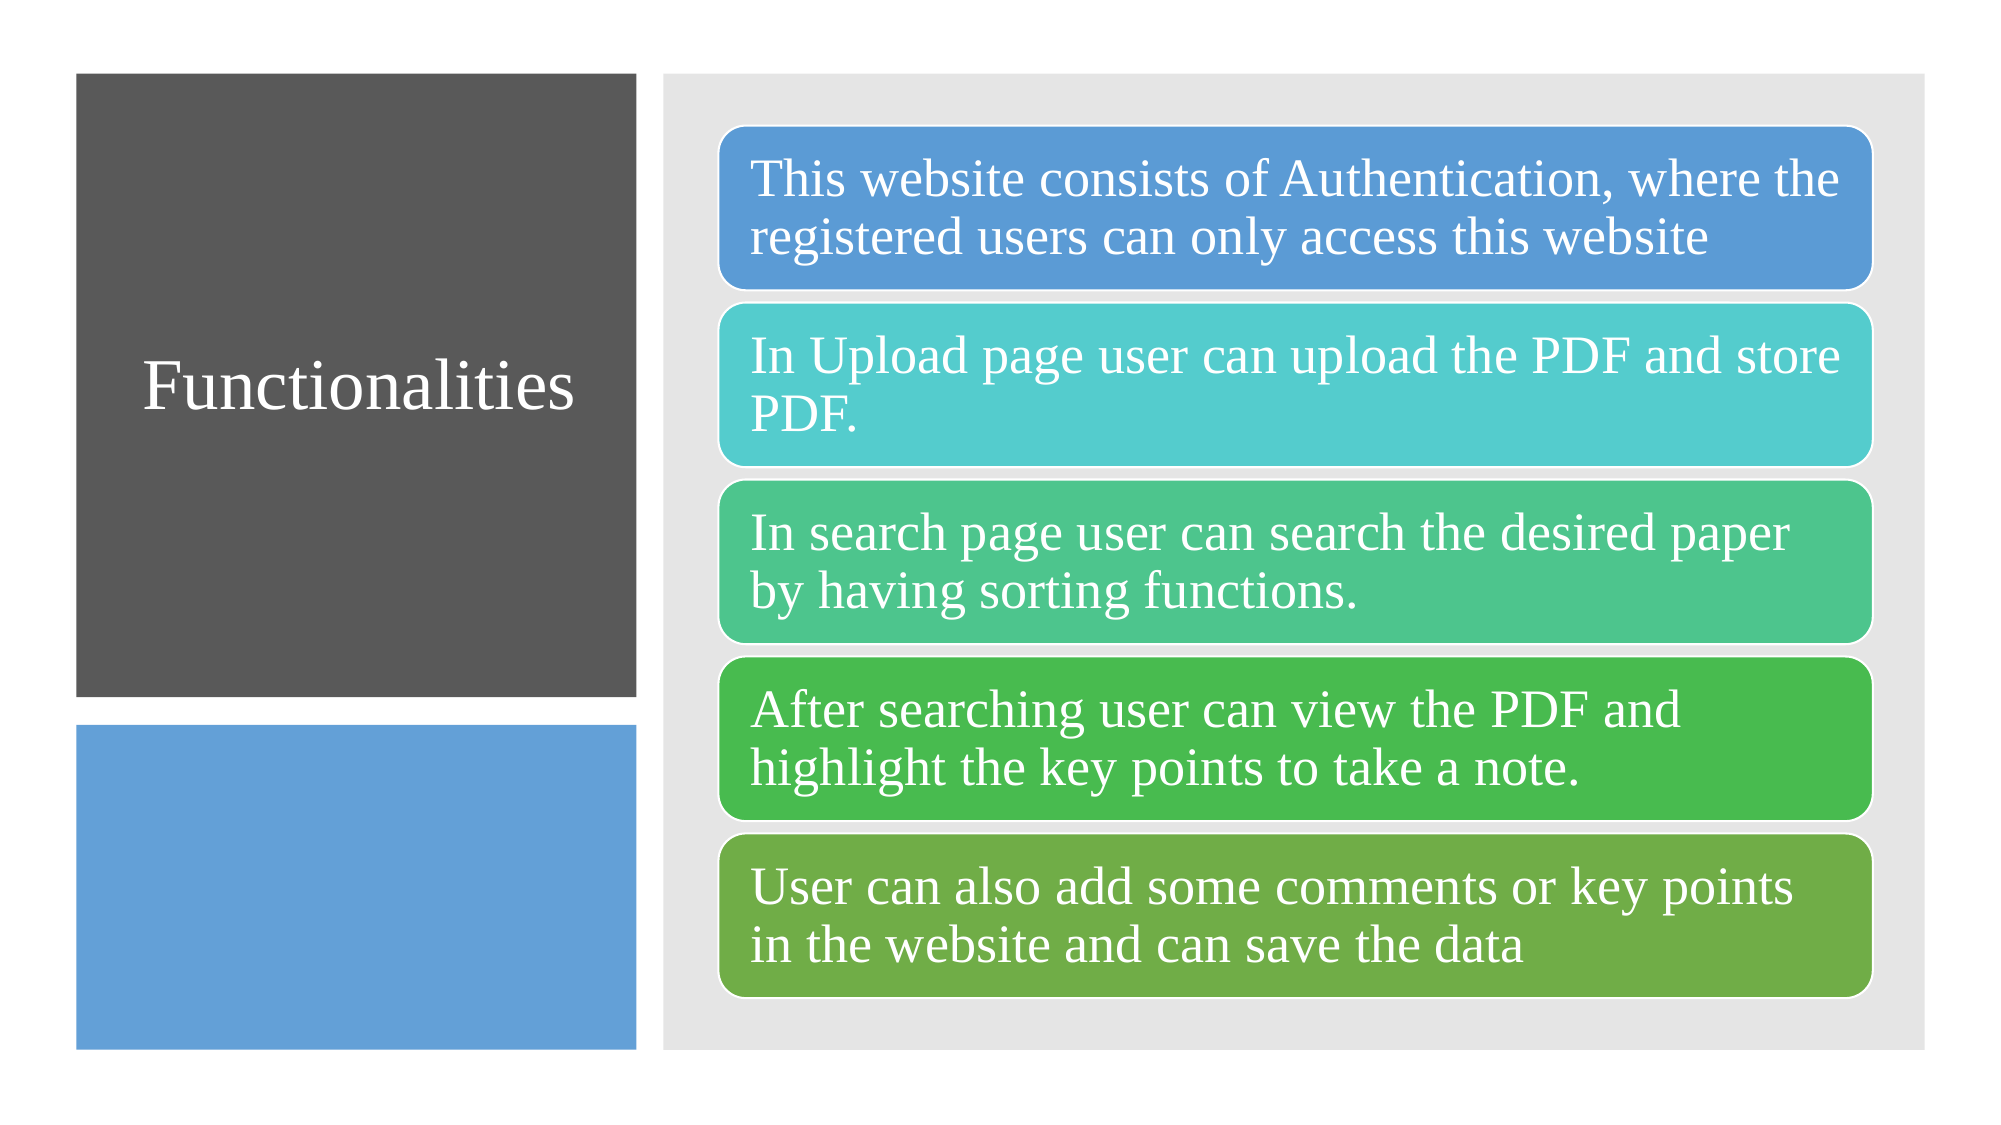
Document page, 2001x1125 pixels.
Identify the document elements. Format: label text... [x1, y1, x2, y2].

text_box [662, 72, 1926, 1051]
title Functionalities [127, 120, 595, 652]
text_box [75, 724, 637, 1051]
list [718, 112, 1873, 1011]
text_box [75, 72, 637, 698]
